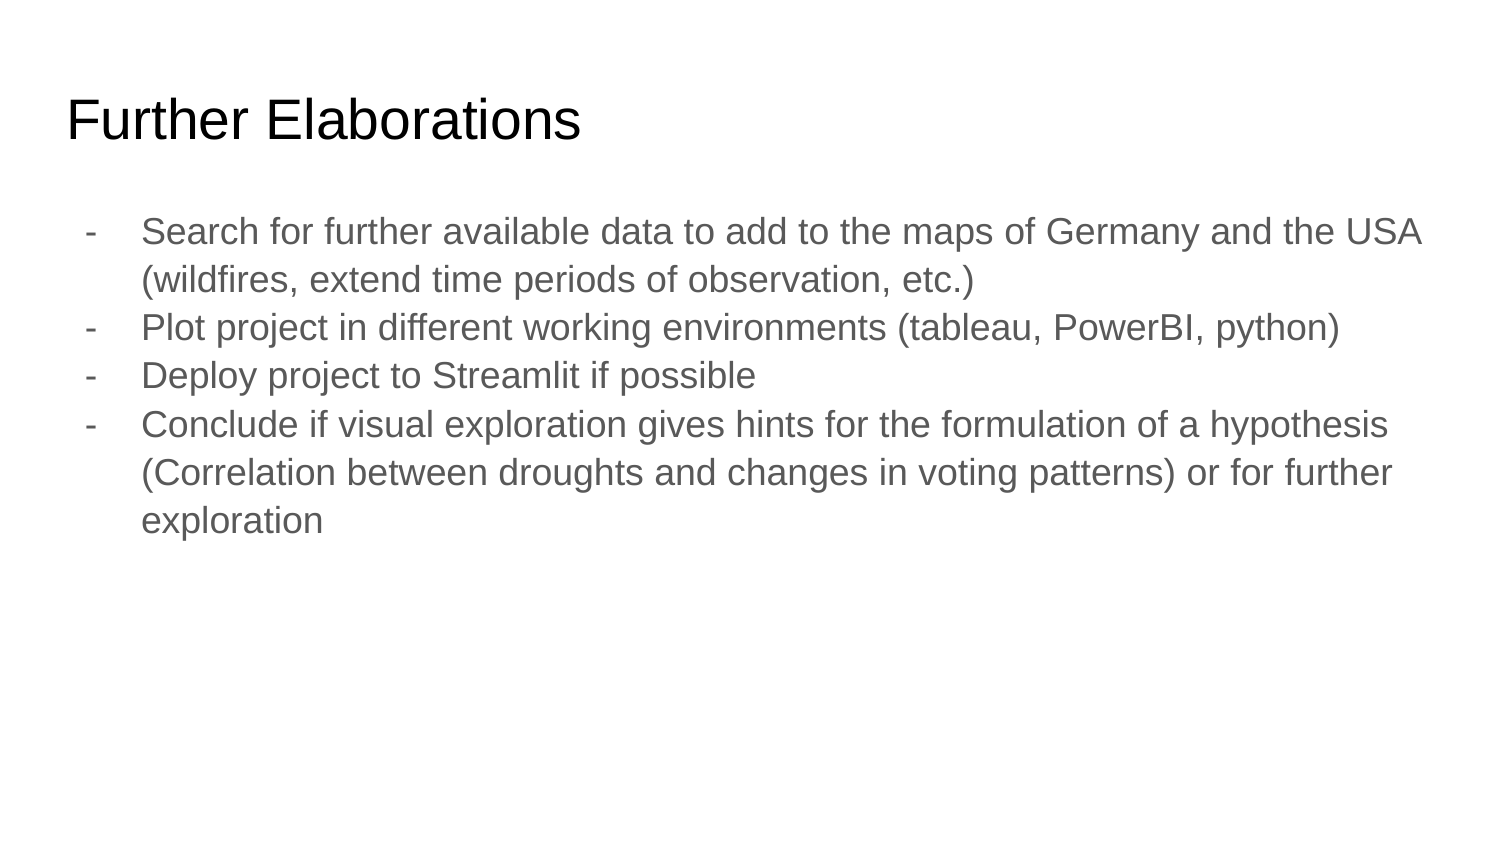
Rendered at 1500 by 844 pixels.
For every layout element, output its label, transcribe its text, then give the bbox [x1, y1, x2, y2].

title Further Elaborations [51, 72, 1449, 167]
list Search for further available data to add to the maps of Germany and the USA (wildfires, extend time periods of observation, etc.) Plot project in different working environments (tableau, PowerBI, python) Deploy project to Streamlit if possible Conclude if visual exploration gives hints for the formulation of a hypothesis (Correlation between droughts and changes in voting patterns) or for further exploration [51, 189, 1449, 750]
